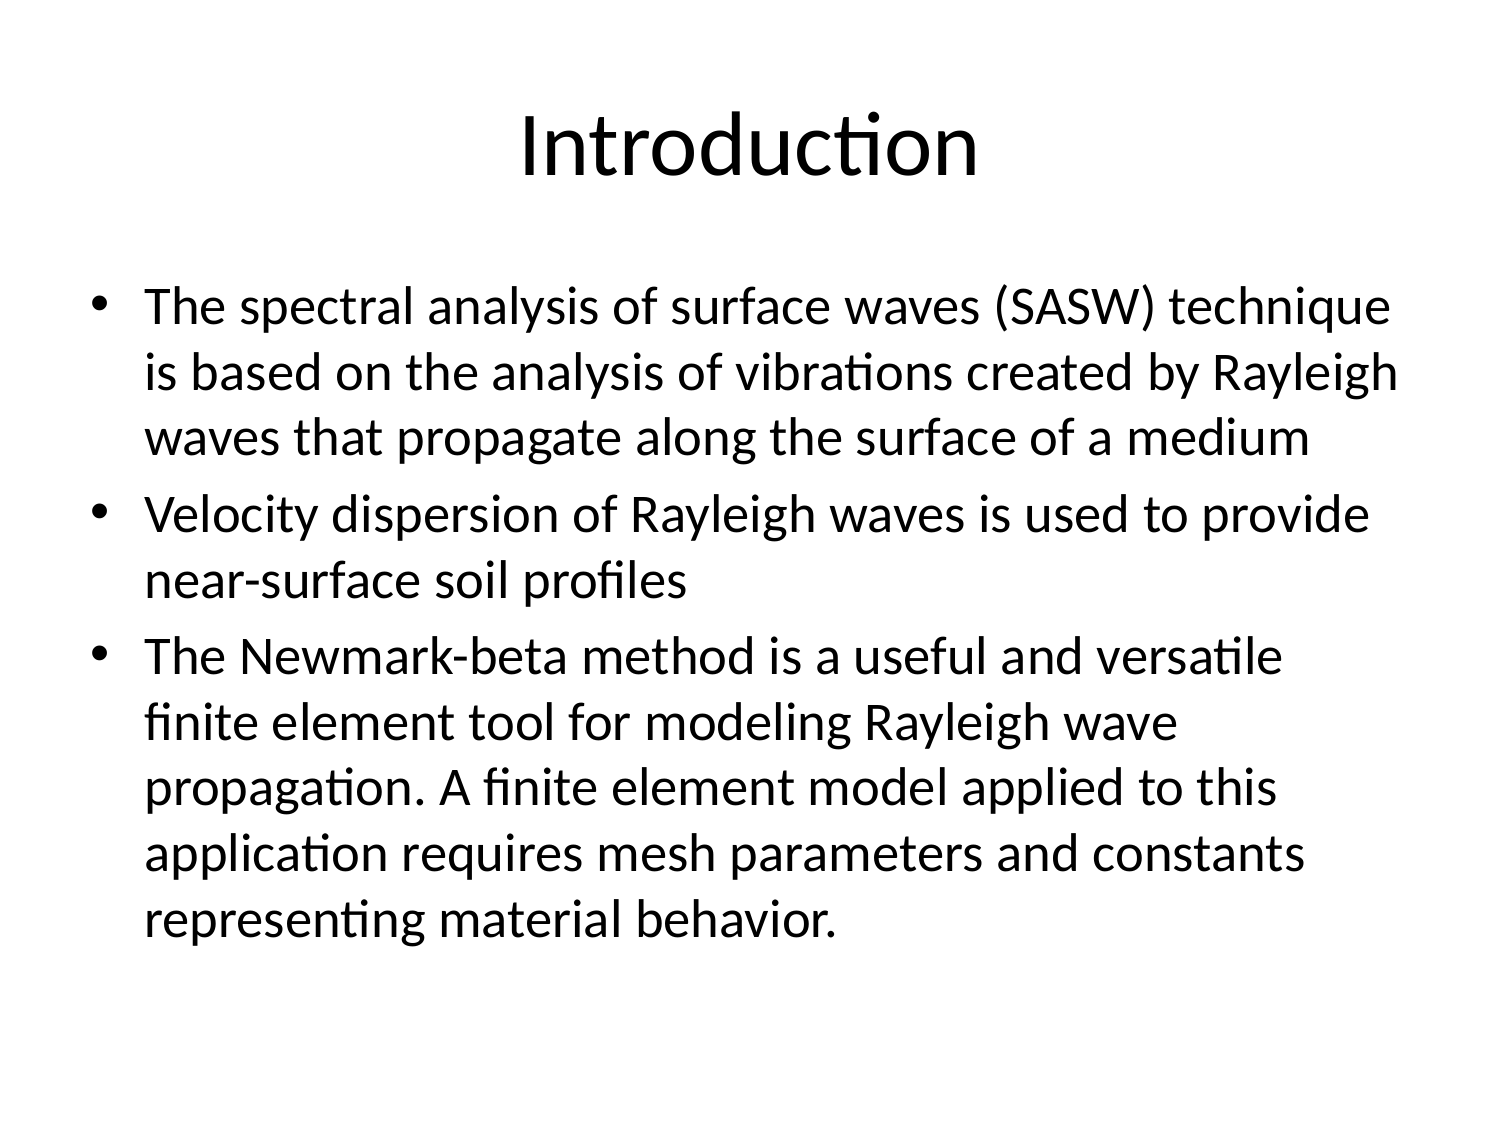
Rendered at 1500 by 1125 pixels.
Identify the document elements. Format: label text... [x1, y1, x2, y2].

title Introduction [75, 45, 1425, 233]
list The spectral analysis of surface waves (SASW) technique is based on the analysis of vibrations created by Rayleigh waves that propagate along the surface of a medium Velocity dispersion of Rayleigh waves is used to provide near-surface soil profiles The Newmark-beta method is a useful and versatile finite element tool for modeling Rayleigh wave propagation. A finite element model applied to this application requires mesh parameters and constants representing material behavior. [75, 262, 1425, 1005]
